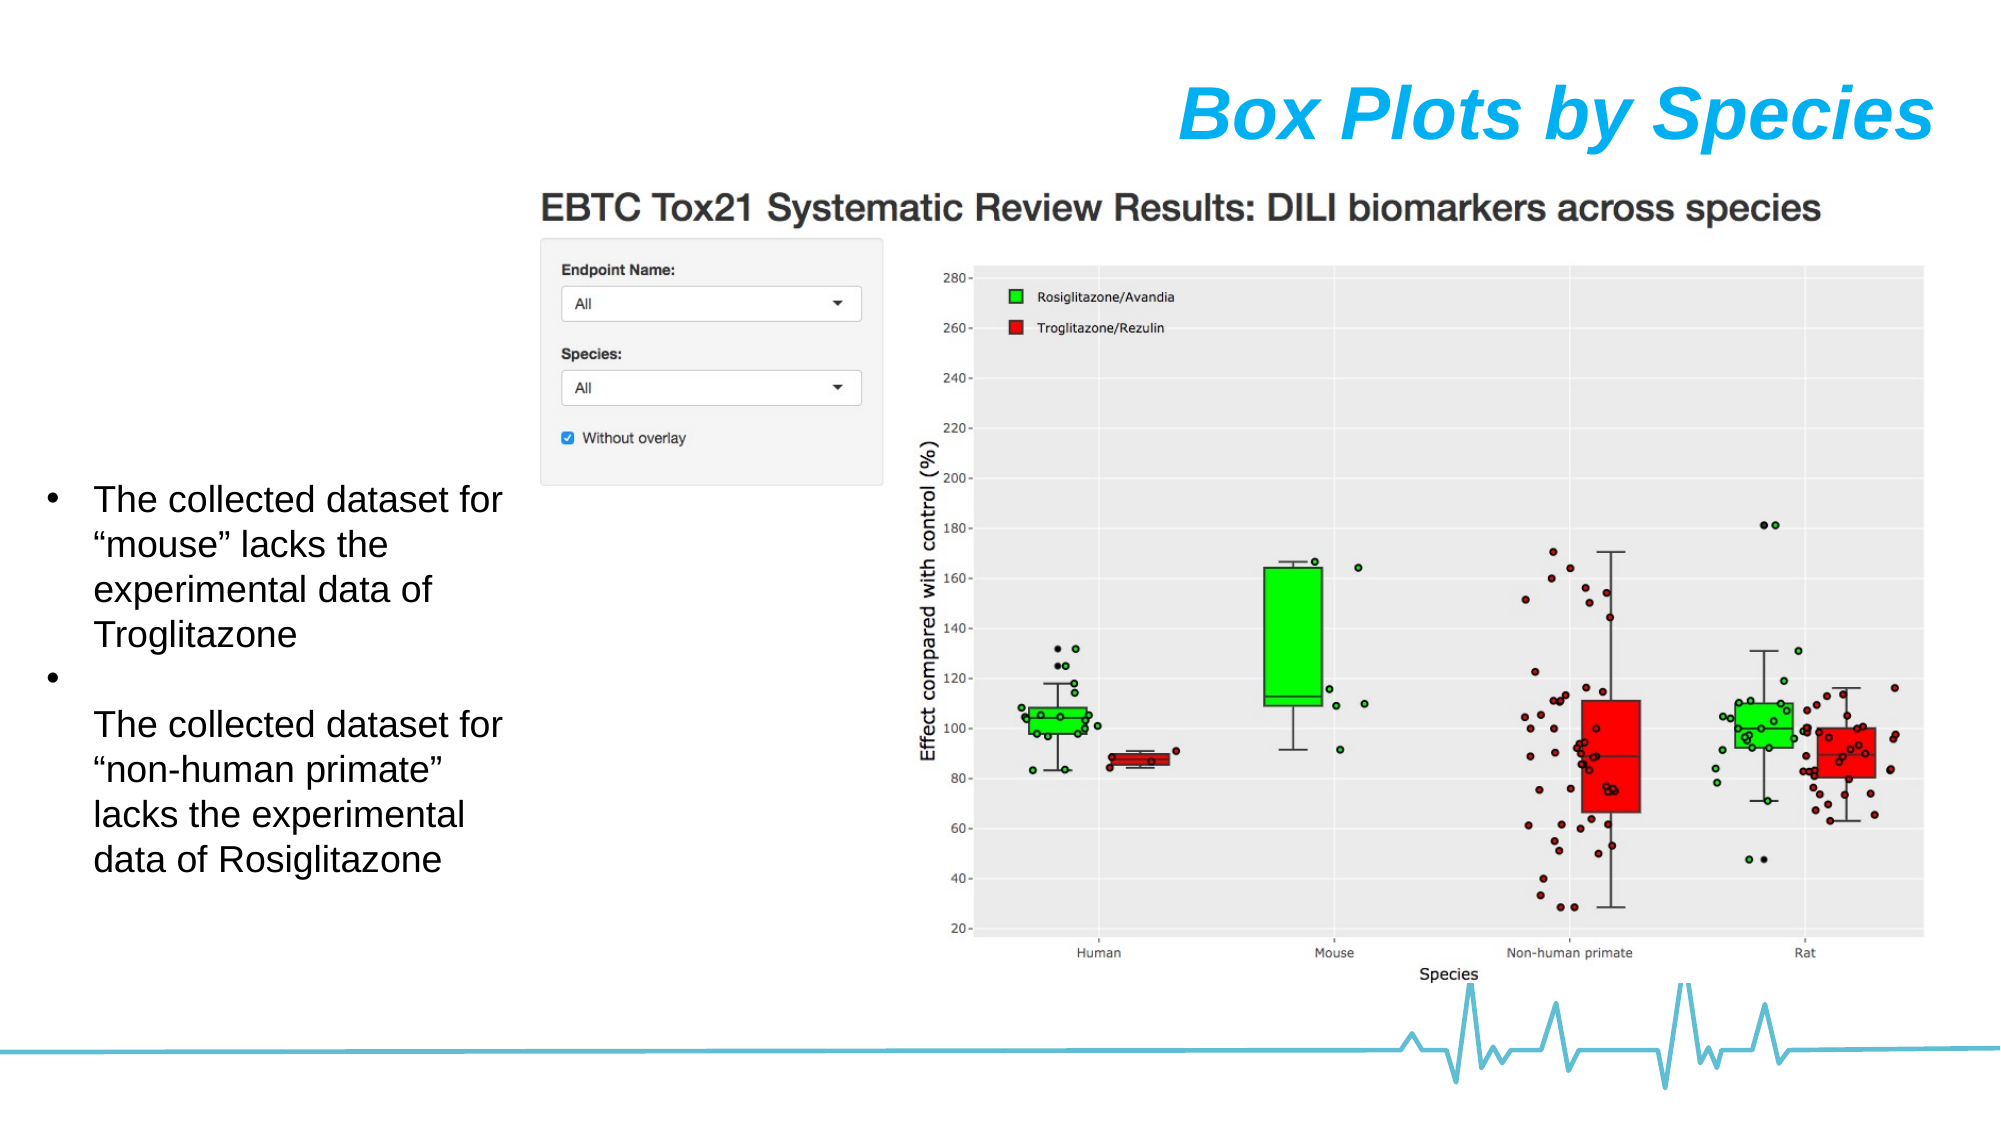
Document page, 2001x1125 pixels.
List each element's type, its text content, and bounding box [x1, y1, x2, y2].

picture [522, 174, 1952, 983]
list Box Plots by Species [53, 55, 1952, 175]
text_box The collected dataset for “mouse” lacks the experimental data of Troglitazone The collected dataset for “non-human primate” lacks the experimental data of Rosiglitazone [31, 467, 522, 977]
